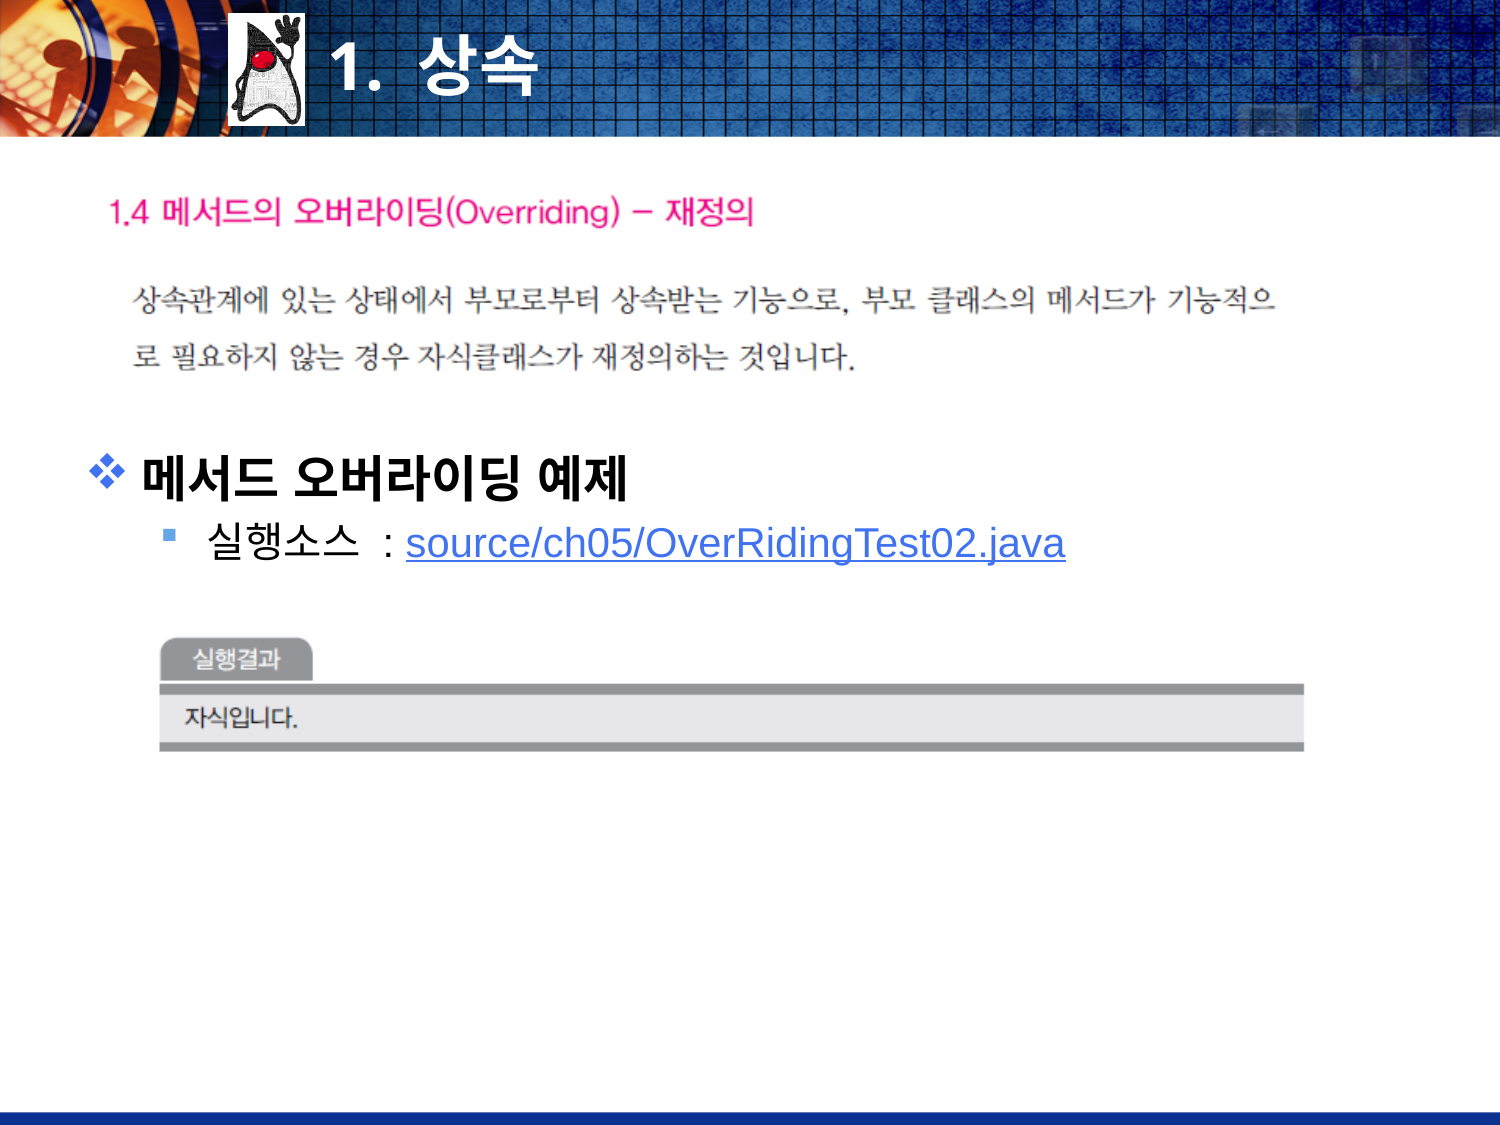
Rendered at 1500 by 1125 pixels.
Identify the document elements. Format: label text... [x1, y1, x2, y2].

title 1. 상속 [312, 17, 1388, 111]
picture [128, 280, 1284, 393]
picture [152, 632, 1309, 763]
text_box 메서드 오버라이딩 예제 실행소스 : source/ch05/OverRidingTest02.java [70, 410, 1421, 963]
picture [105, 187, 773, 241]
picture [0, 0, 1500, 138]
